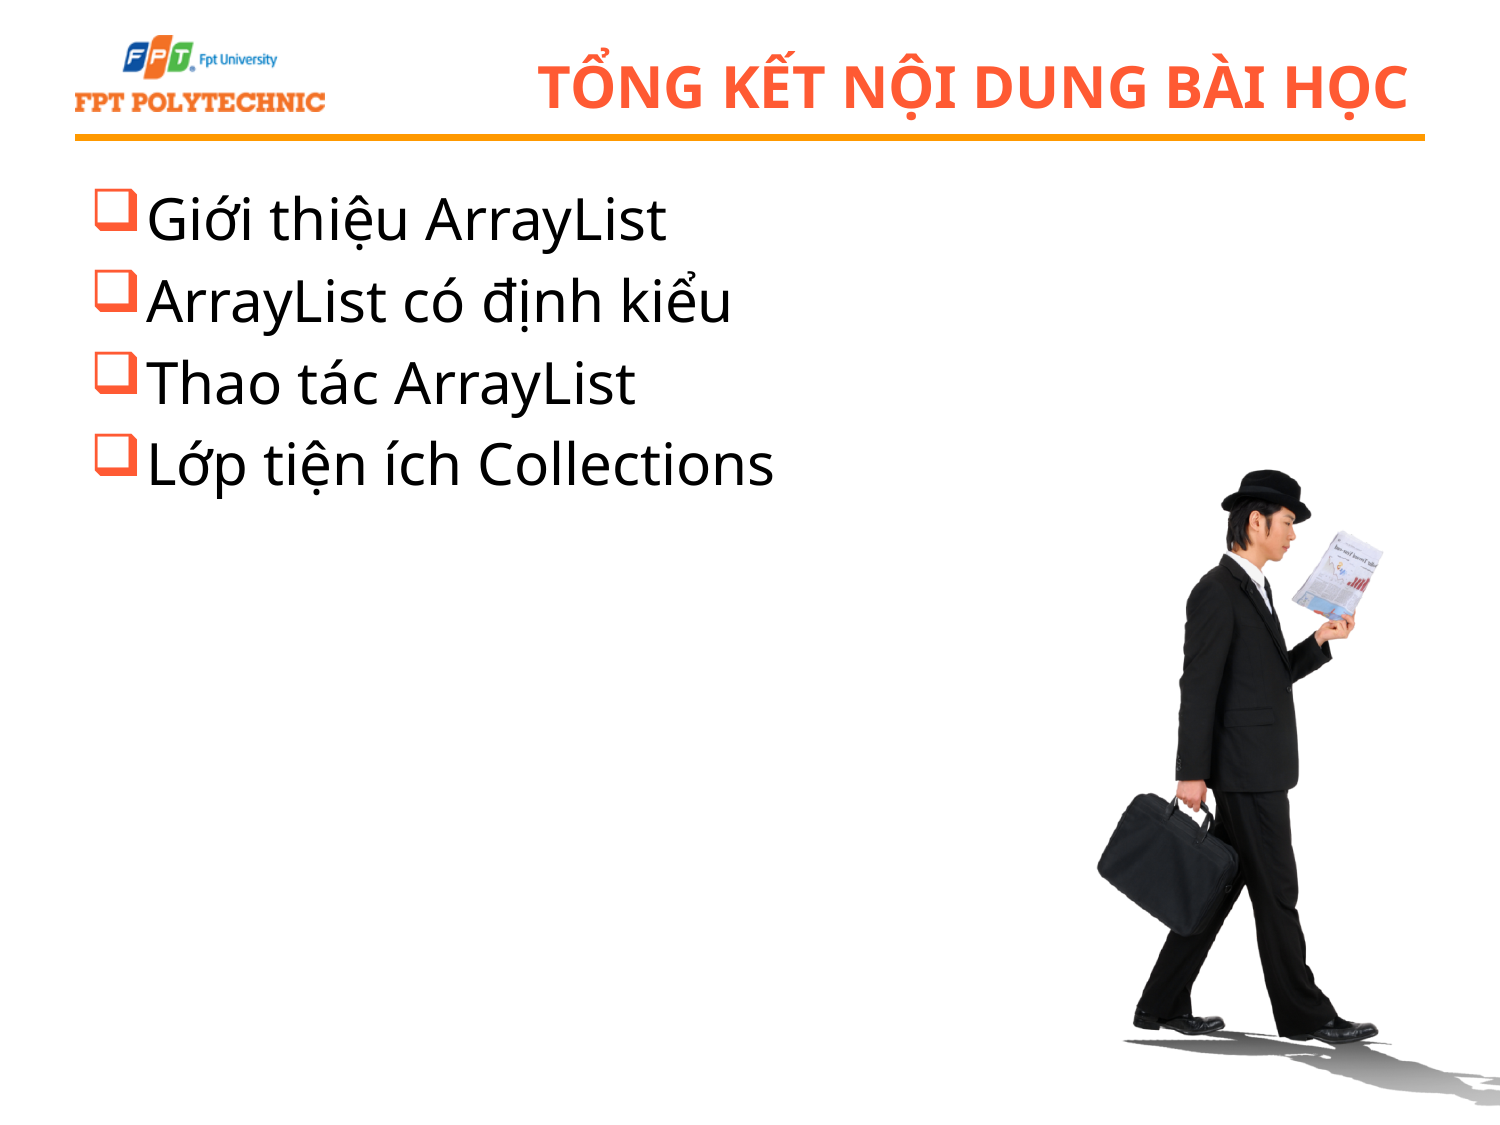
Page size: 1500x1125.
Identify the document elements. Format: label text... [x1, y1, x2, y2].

picture [75, 35, 325, 112]
title Tổng kết nội dung bài học [337, 45, 1425, 125]
picture [1069, 399, 1500, 1125]
list Giới thiệu ArrayList ArrayList có định kiểu Thao tác ArrayList Lớp tiện ích Collections [75, 174, 1425, 1038]
